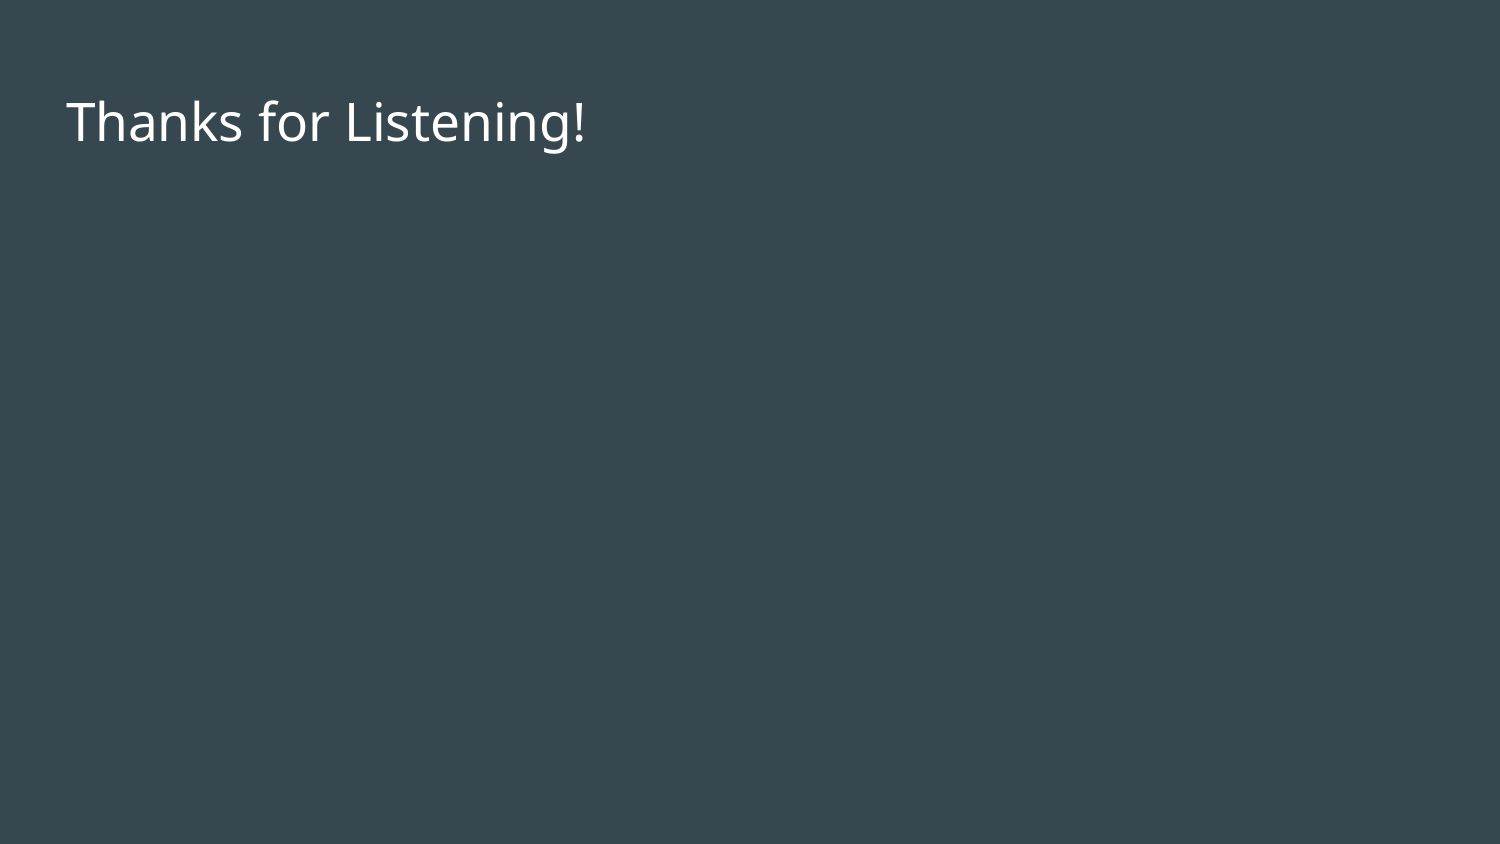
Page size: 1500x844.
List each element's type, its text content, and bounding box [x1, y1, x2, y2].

title Thanks for Listening! [51, 72, 1449, 167]
